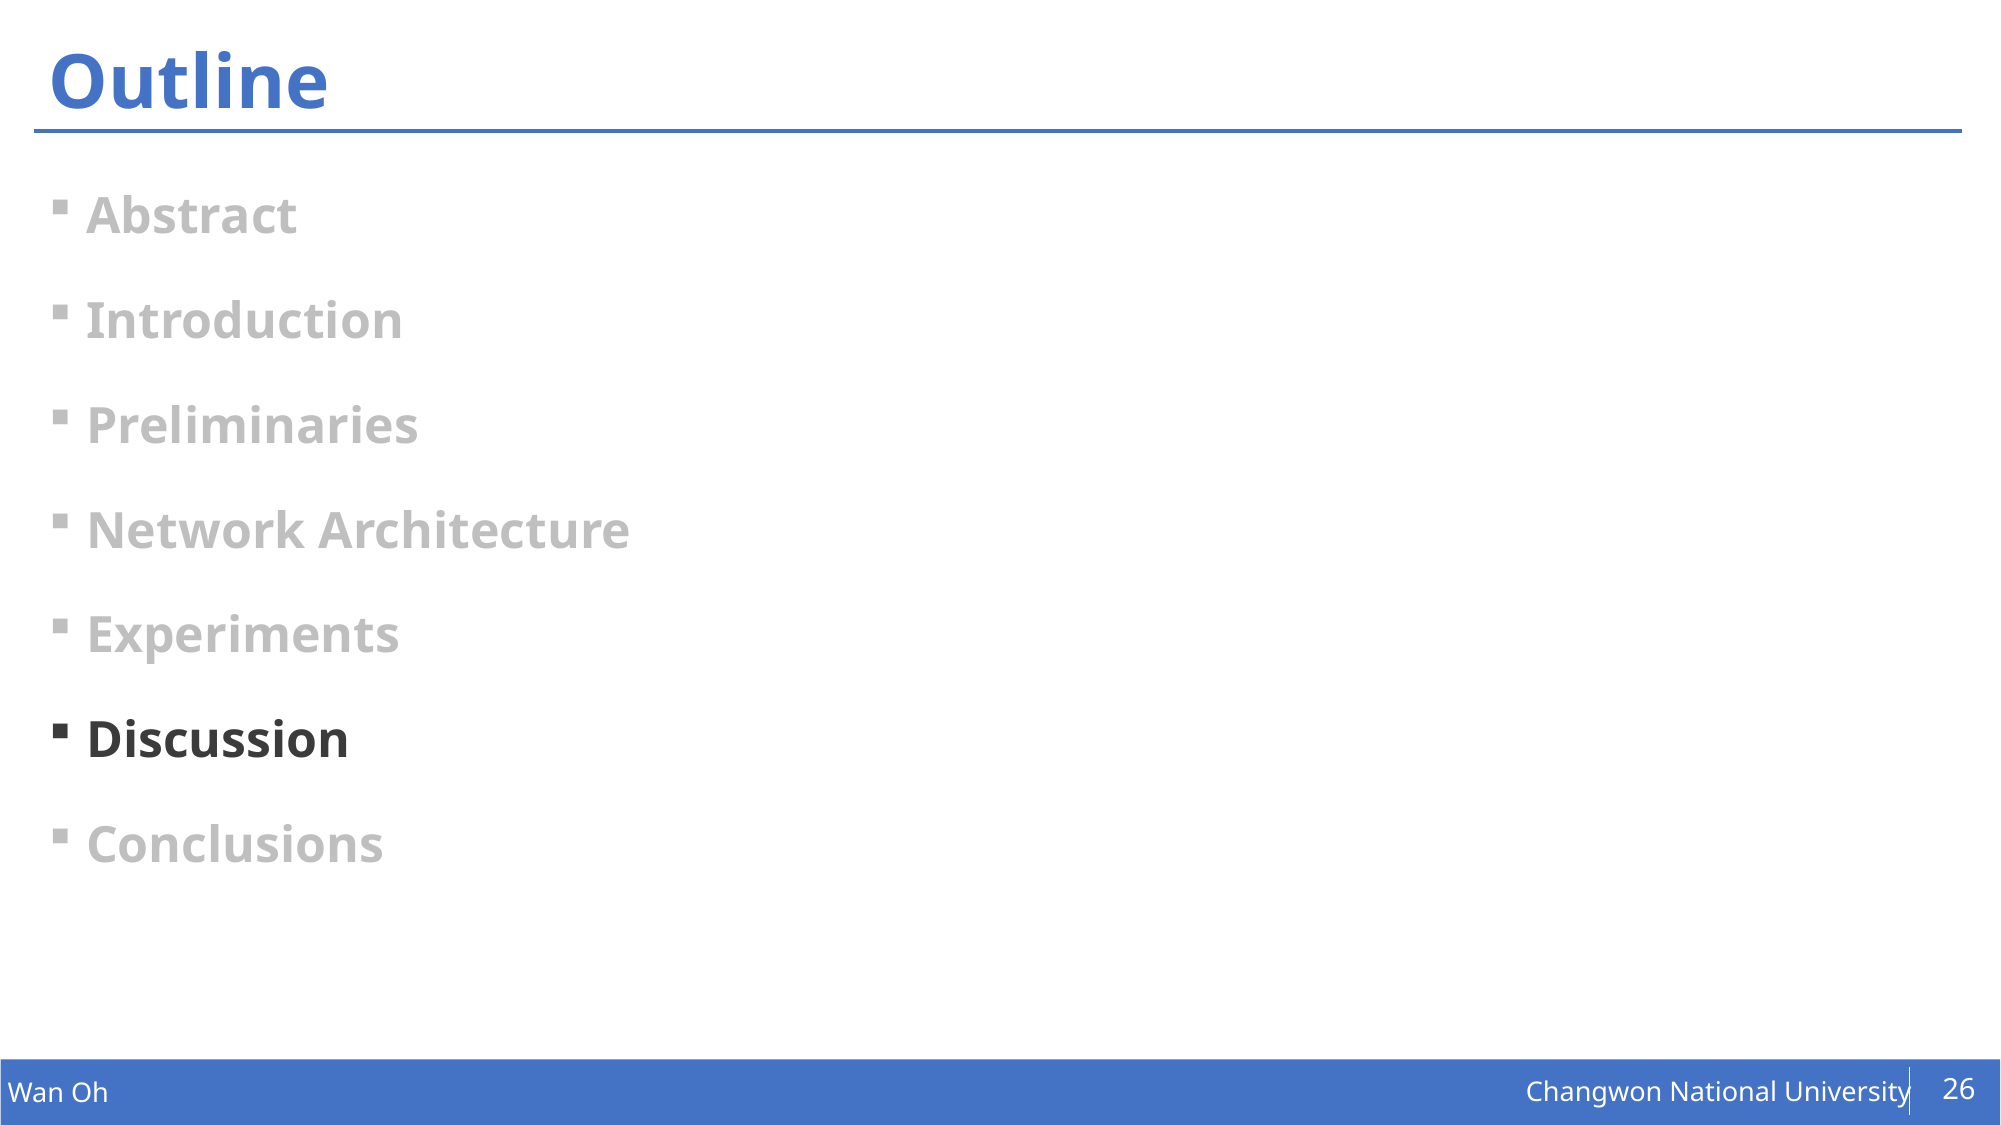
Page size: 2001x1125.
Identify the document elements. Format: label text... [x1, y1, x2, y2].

slide_number 26 [1922, 1060, 1996, 1121]
title Outline [33, 27, 1963, 143]
list Abstract Introduction Preliminaries Network Architecture Experiments Discussion Conclusions [33, 152, 1963, 997]
